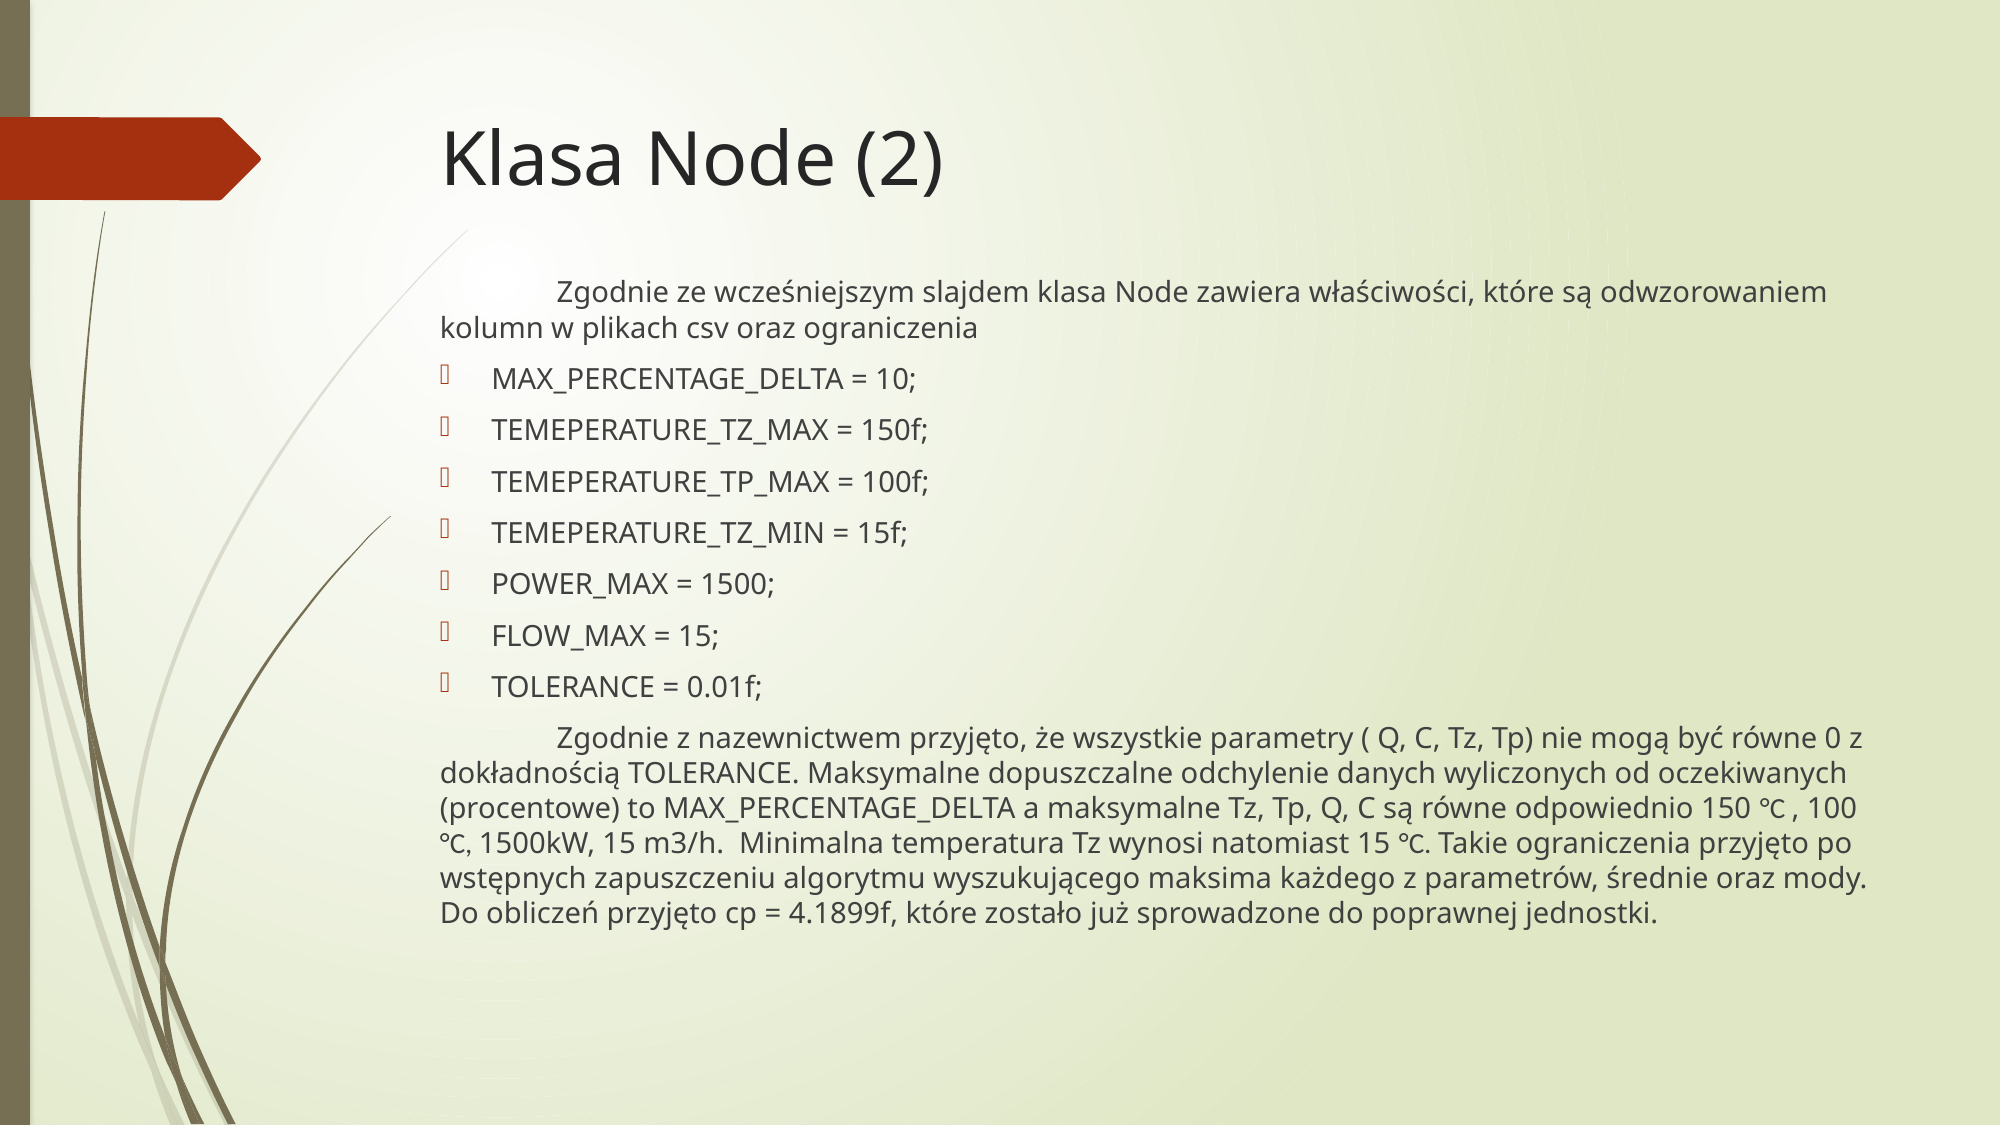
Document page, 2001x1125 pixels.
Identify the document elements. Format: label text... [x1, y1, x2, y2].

list Zgodnie ze wcześniejszym slajdem klasa Node zawiera właściwości, które są odwzorowaniem kolumn w plikach csv oraz ograniczenia MAX_PERCENTAGE_DELTA = 10; TEMEPERATURE_TZ_MAX = 150f; TEMEPERATURE_TP_MAX = 100f; TEMEPERATURE_TZ_MIN = 15f; POWER_MAX = 1500; FLOW_MAX = 15; TOLERANCE = 0.01f; Zgodnie z nazewnictwem przyjęto, że wszystkie parametry ( Q, C, Tz, Tp) nie mogą być równe 0 z dokładnością TOLERANCE. Maksymalne dopuszczalne odchylenie danych wyliczonych od oczekiwanych (procentowe) to MAX_PERCENTAGE_DELTA a maksymalne Tz, Tp, Q, C są równe odpowiednio 150 °C , 100 °C, 1500kW, 15 m3/h. Minimalna temperatura Tz wynosi natomiast 15 °C. Takie ograniczenia przyjęto po wstępnych zapuszczeniu algorytmu wyszukującego maksima każdego z parametrów, średnie oraz mody. Do obliczeń przyjęto cp = 4.1899f, które zostało już sprowadzone do poprawnej jednostki. [424, 266, 1888, 970]
title Klasa Node (2) [425, 102, 1888, 266]
